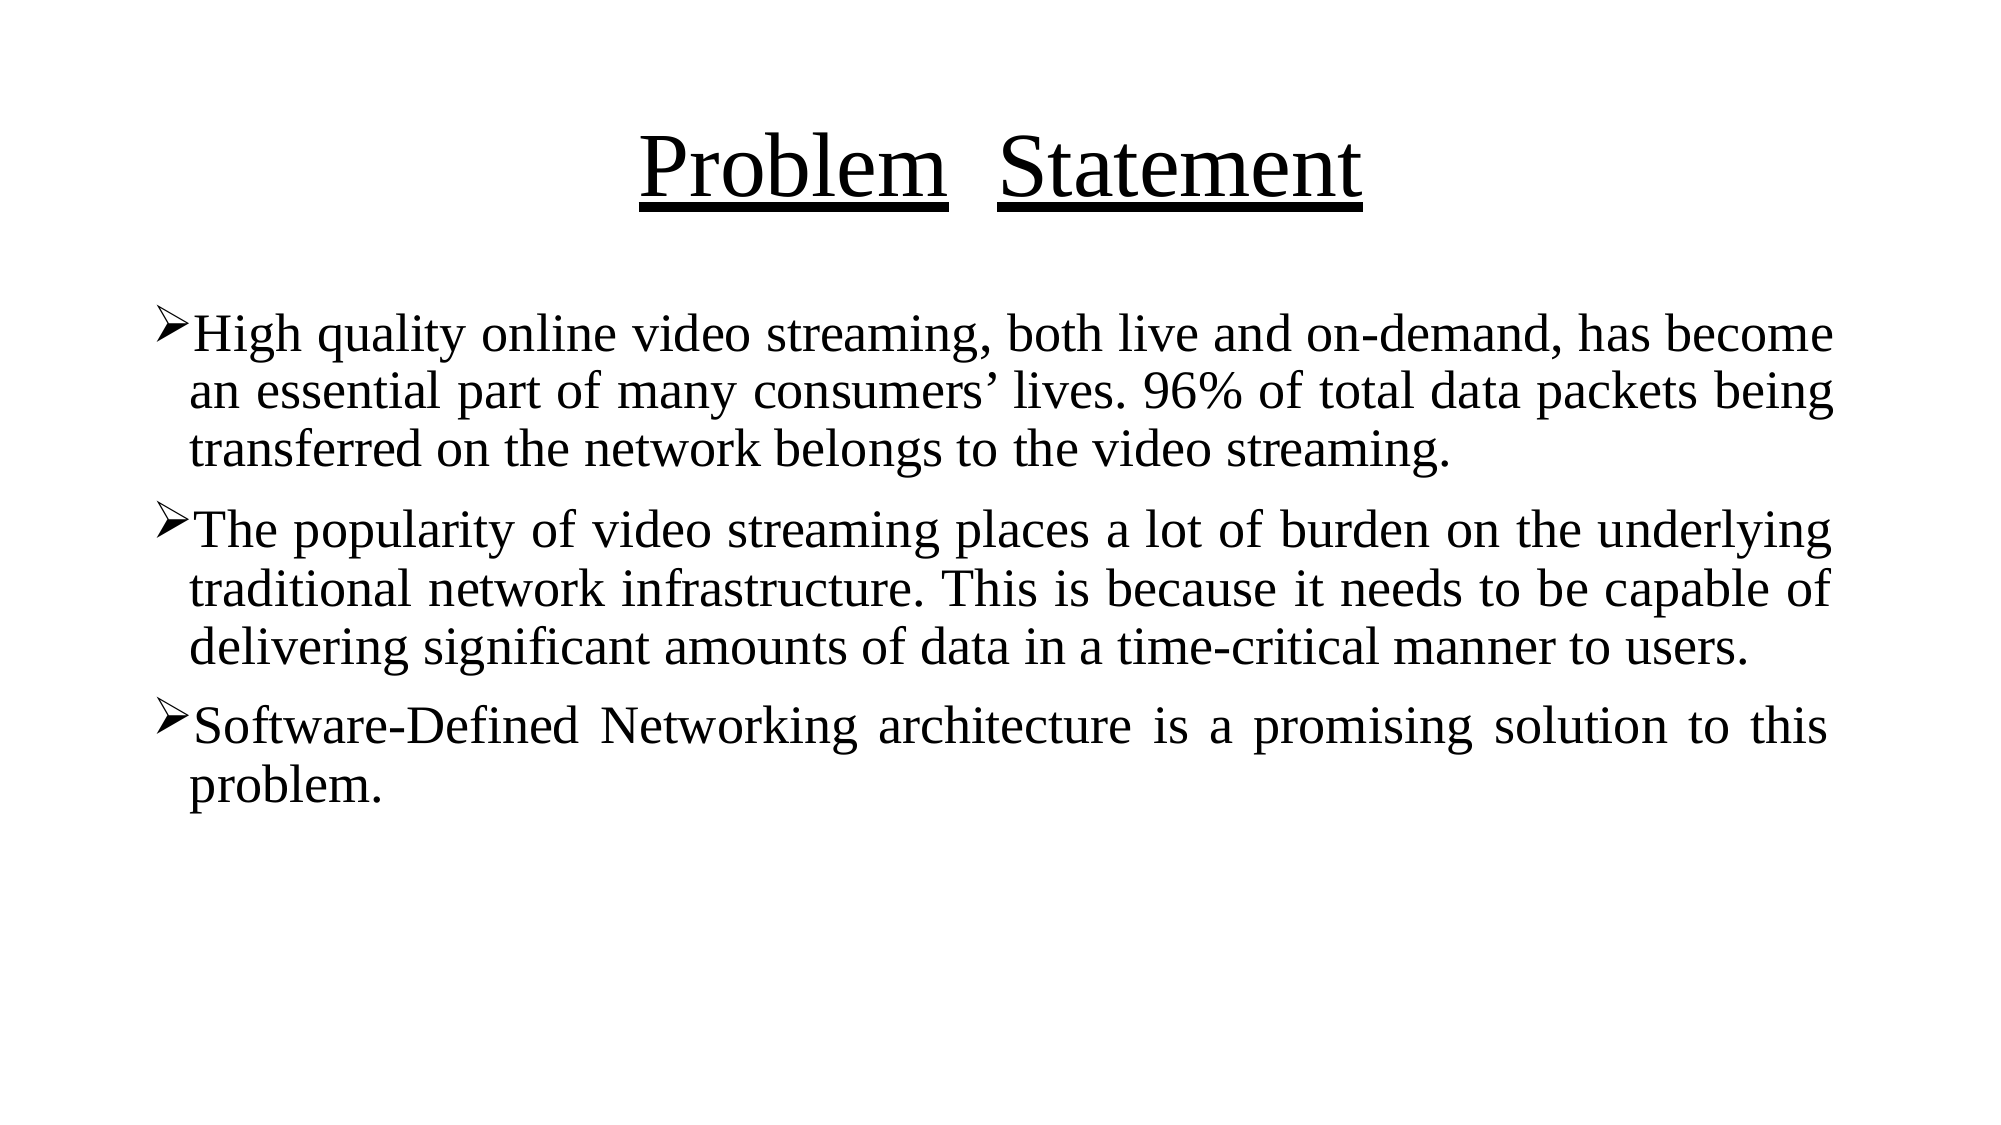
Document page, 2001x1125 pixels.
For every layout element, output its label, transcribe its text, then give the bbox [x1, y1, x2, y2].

title Problem Statement [636, 102, 1364, 293]
text_box High quality online video streaming, both live and on-demand, has become an essential part of many consumers’ lives. 96% of total data packets being transferred on the network belongs to the video streaming. The popularity of video streaming places a lot of burden on the underlying traditional network infrastructure. This is because it needs to be capable of delivering significant amounts of data in a time-critical manner to users. Software-Defined Networking architecture is a promising solution to this problem. [150, 296, 1851, 813]
